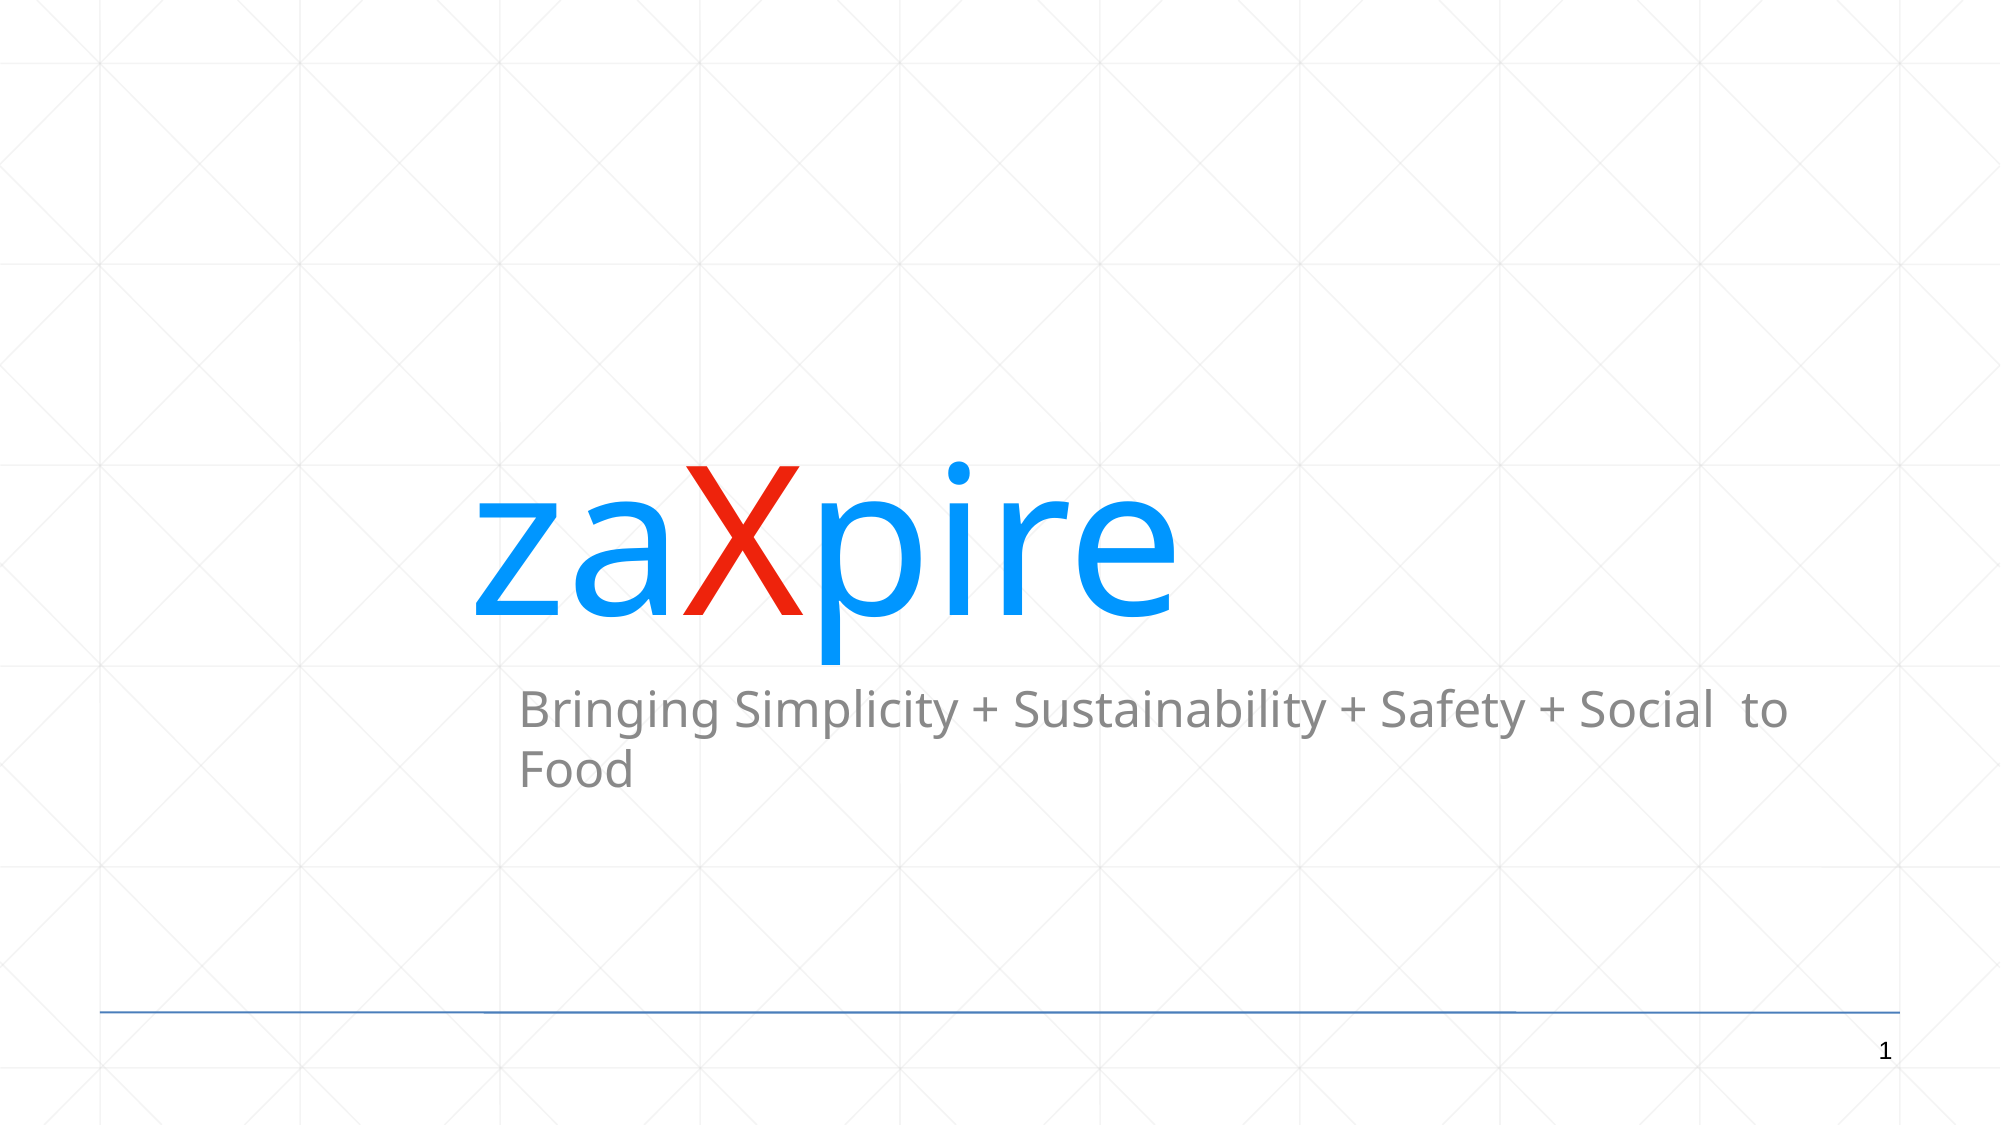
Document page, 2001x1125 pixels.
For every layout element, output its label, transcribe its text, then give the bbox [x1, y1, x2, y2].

slide_number 1 [1868, 1027, 1901, 1073]
text_box Bringing Simplicity + Sustainability + Safety + Social to Food [503, 669, 1900, 805]
text_box zaXpire [459, 427, 1194, 669]
